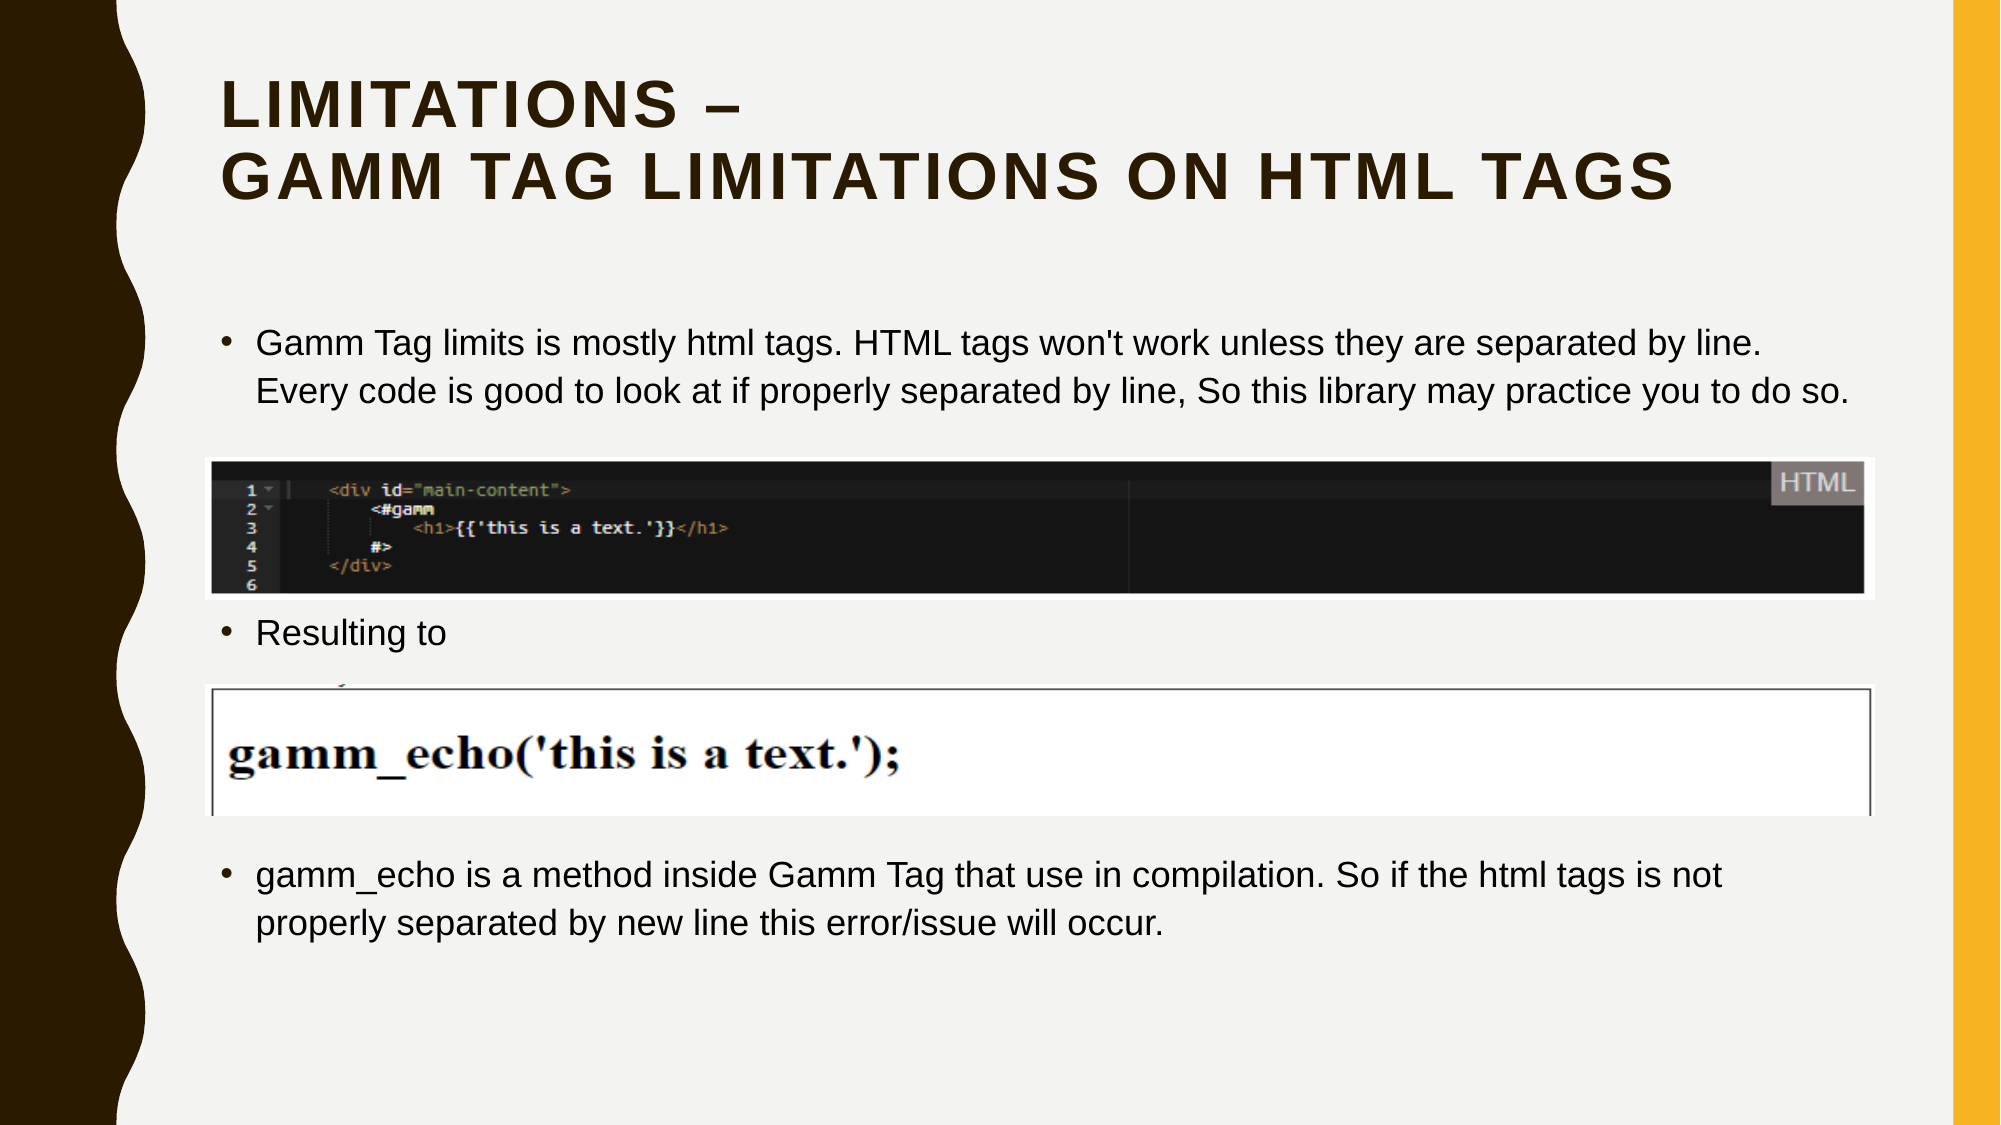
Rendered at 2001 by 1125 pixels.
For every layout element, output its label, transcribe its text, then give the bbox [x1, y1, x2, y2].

title Limitations – Gamm tag limitations on html tags [205, 62, 1875, 307]
list Gamm Tag limits is mostly html tags. HTML tags won't work unless they are separated by line. Every code is good to look at if properly separated by line, So this library may practice you to do so. Resulting to gamm_echo is a method inside Gamm Tag that use in compilation. So if the html tags is not properly separated by new line this error/issue will occur. [205, 307, 1875, 457]
picture [205, 457, 1875, 600]
list Gamm Tag limits is mostly html tags. HTML tags won't work unless they are separated by line. Every code is good to look at if properly separated by line, So this library may practice you to do so. Resulting to gamm_echo is a method inside Gamm Tag that use in compilation. So if the html tags is not properly separated by new line this error/issue will occur. [205, 816, 1875, 965]
list Gamm Tag limits is mostly html tags. HTML tags won't work unless they are separated by line. Every code is good to look at if properly separated by line, So this library may practice you to do so. Resulting to gamm_echo is a method inside Gamm Tag that use in compilation. So if the html tags is not properly separated by new line this error/issue will occur. [205, 600, 1875, 684]
picture [205, 684, 1875, 816]
